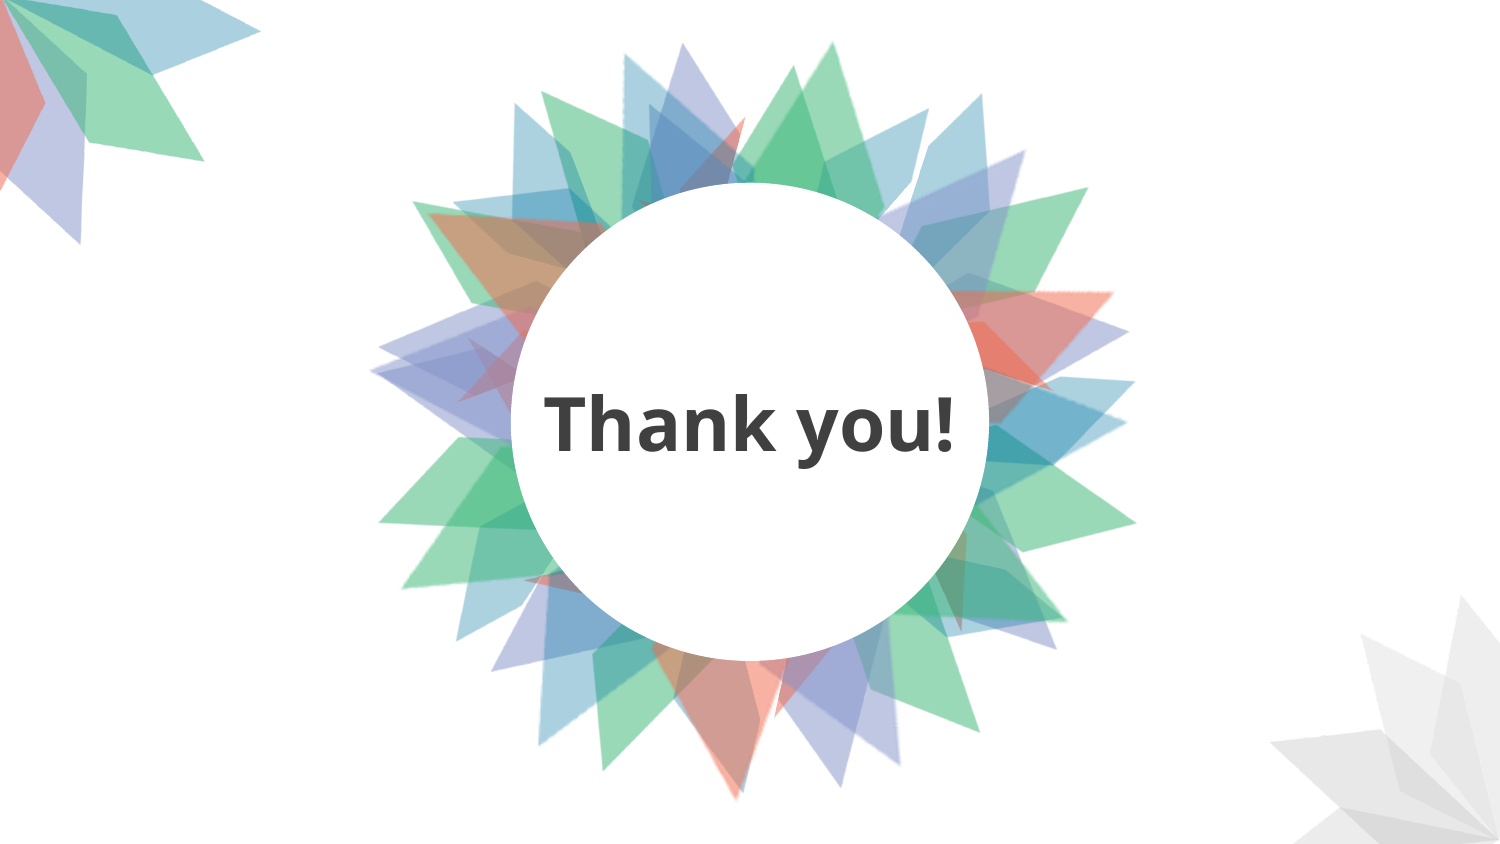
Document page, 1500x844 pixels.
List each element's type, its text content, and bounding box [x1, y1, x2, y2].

picture [278, 0, 1221, 844]
list Thank you! [525, 374, 975, 470]
picture [1269, 594, 1500, 844]
picture [0, 0, 261, 245]
